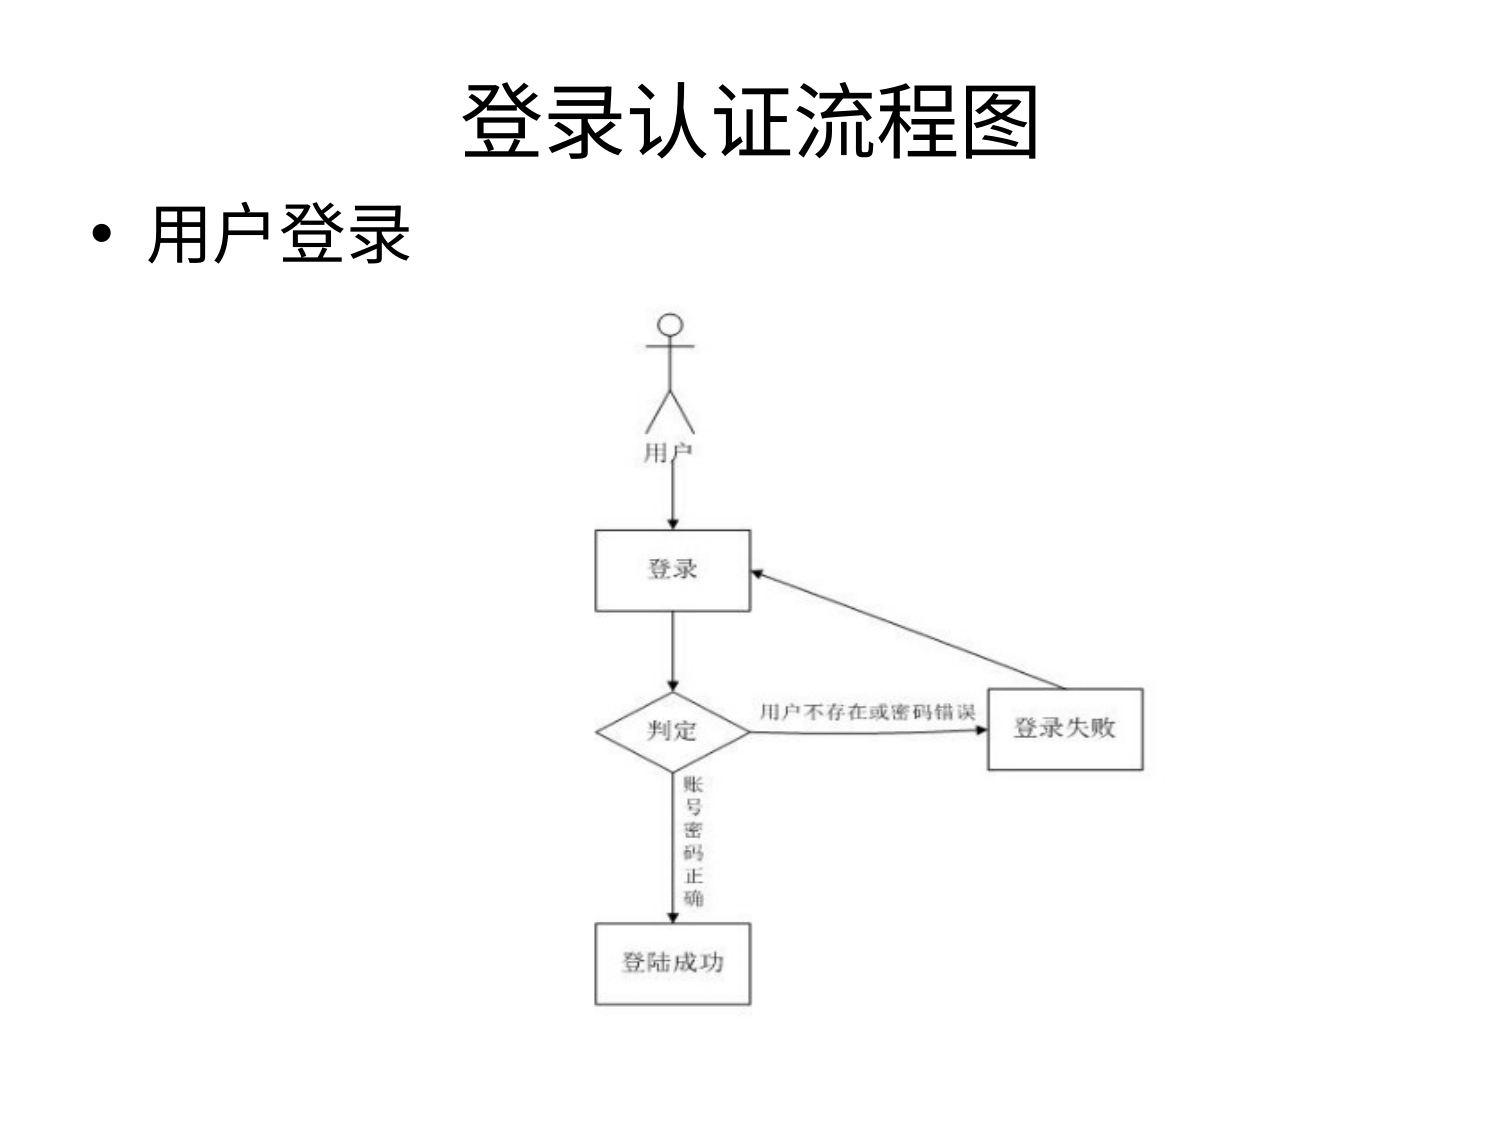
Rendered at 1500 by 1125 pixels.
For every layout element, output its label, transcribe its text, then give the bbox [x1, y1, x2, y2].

title 登录认证流程图 [76, 42, 1427, 197]
picture [194, 266, 1282, 1093]
list 用户登录 [75, 184, 1425, 1005]
